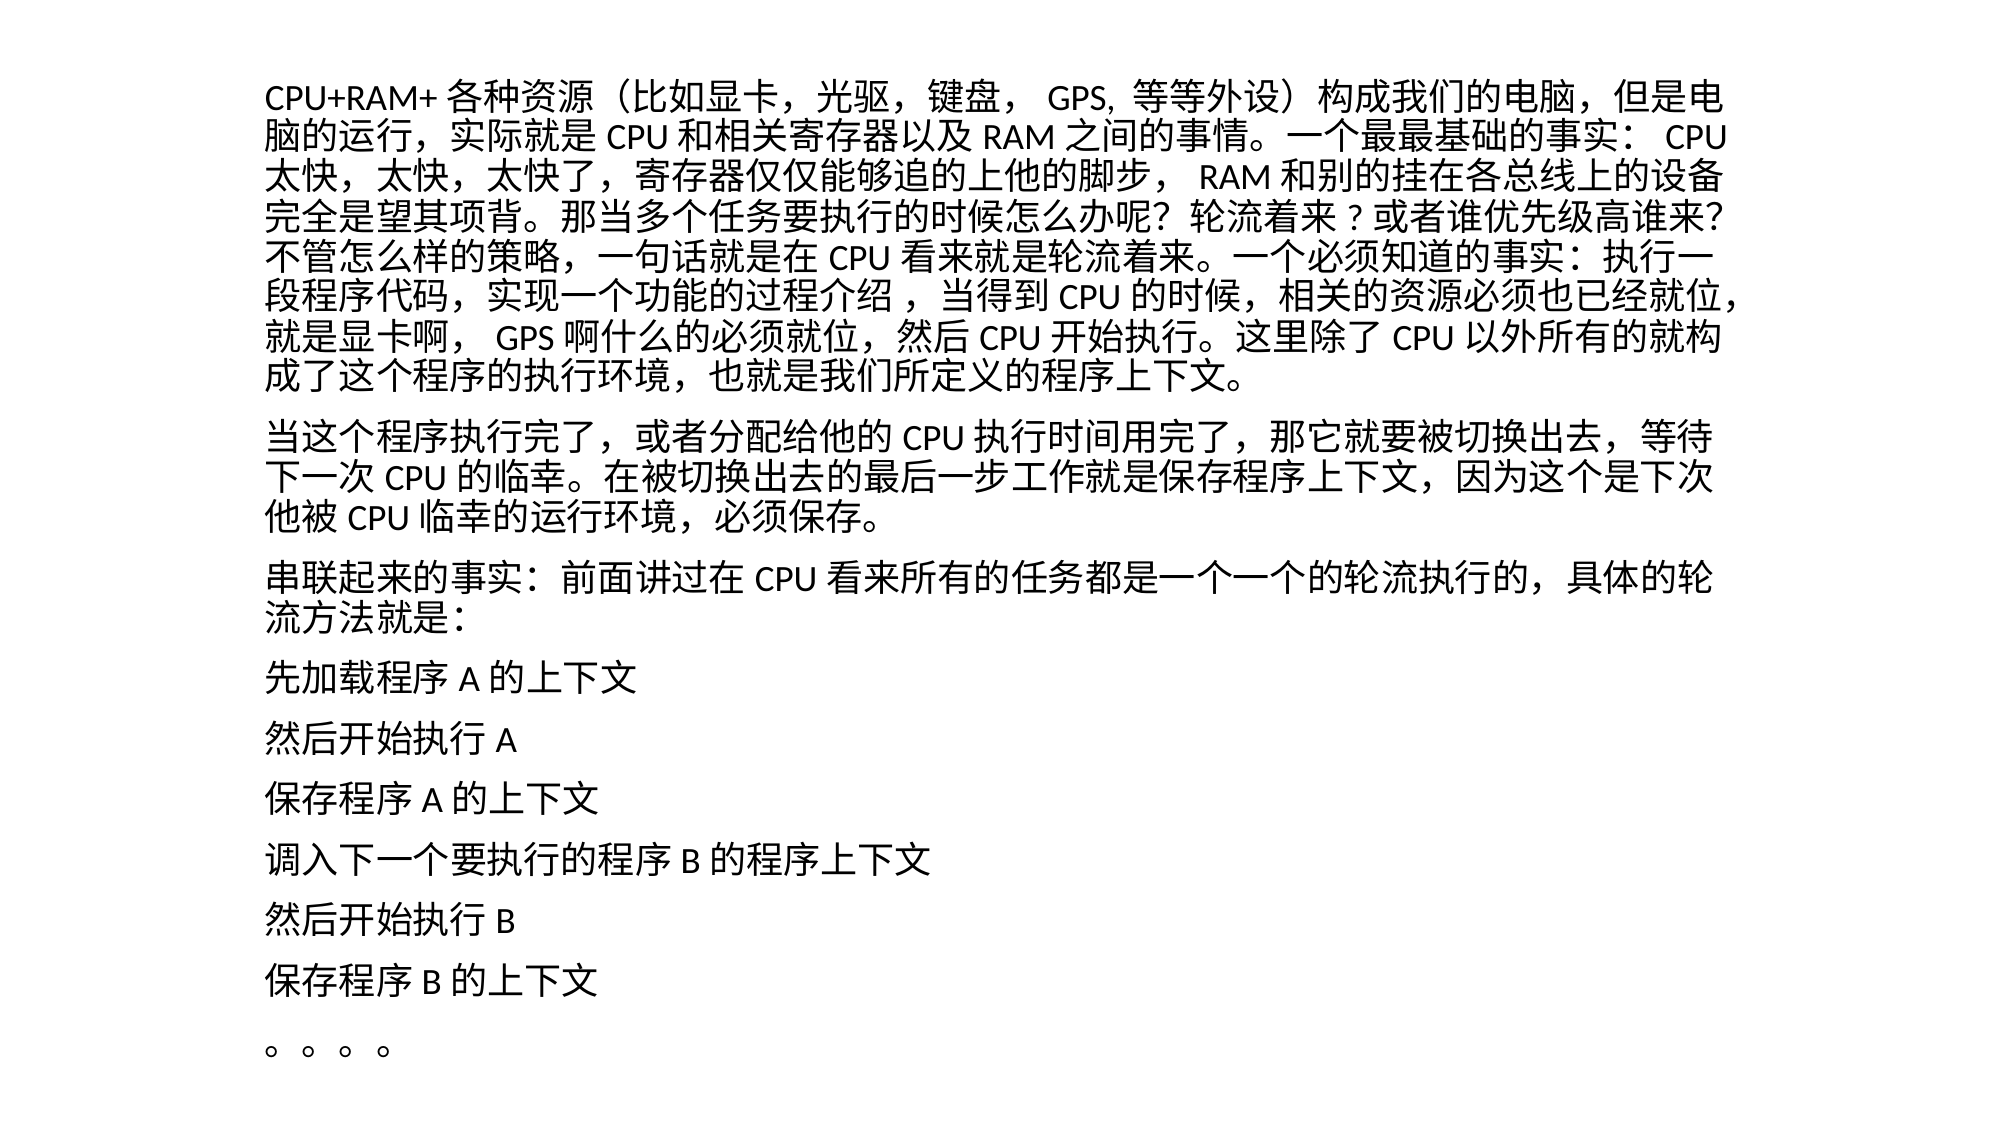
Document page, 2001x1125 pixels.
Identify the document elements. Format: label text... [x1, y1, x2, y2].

subtitle CPU+RAM+各种资源（比如显卡，光驱，键盘，GPS, 等等外设）构成我们的电脑，但是电脑的运行，实际就是CPU和相关寄存器以及RAM之间的事情。一个最最基础的事实：CPU太快，太快，太快了，寄存器仅仅能够追的上他的脚步，RAM和别的挂在各总线上的设备完全是望其项背。那当多个任务要执行的时候怎么办呢？轮流着来?或者谁优先级高谁来？不管怎么样的策略，一句话就是在CPU看来就是轮流着来。一个必须知道的事实：执行一段程序代码，实现一个功能的过程介绍 ，当得到CPU的时候，相关的资源必须也已经就位，就是显卡啊，GPS啊什么的必须就位，然后CPU开始执行。这里除了CPU以外所有的就构成了这个程序的执行环境，也就是我们所定义的程序上下文。 当这个程序执行完了，或者分配给他的CPU执行时间用完了，那它就要被切换出去，等待下一次CPU的临幸。在被切换出去的最后一步工作就是保存程序上下文，因为这个是下次他被CPU临幸的运行环境，必须保存。 串联起来的事实：前面讲过在CPU看来所有的任务都是一个一个的轮流执行的，具体的轮流方法就是： 先加载程序A的上下文 然后开始执行A 保存程序A的上下文 调入下一个要执行的程序B的程序上下文 然后开始执行B 保存程序B的上下文 。。。。 [249, 70, 1750, 1077]
